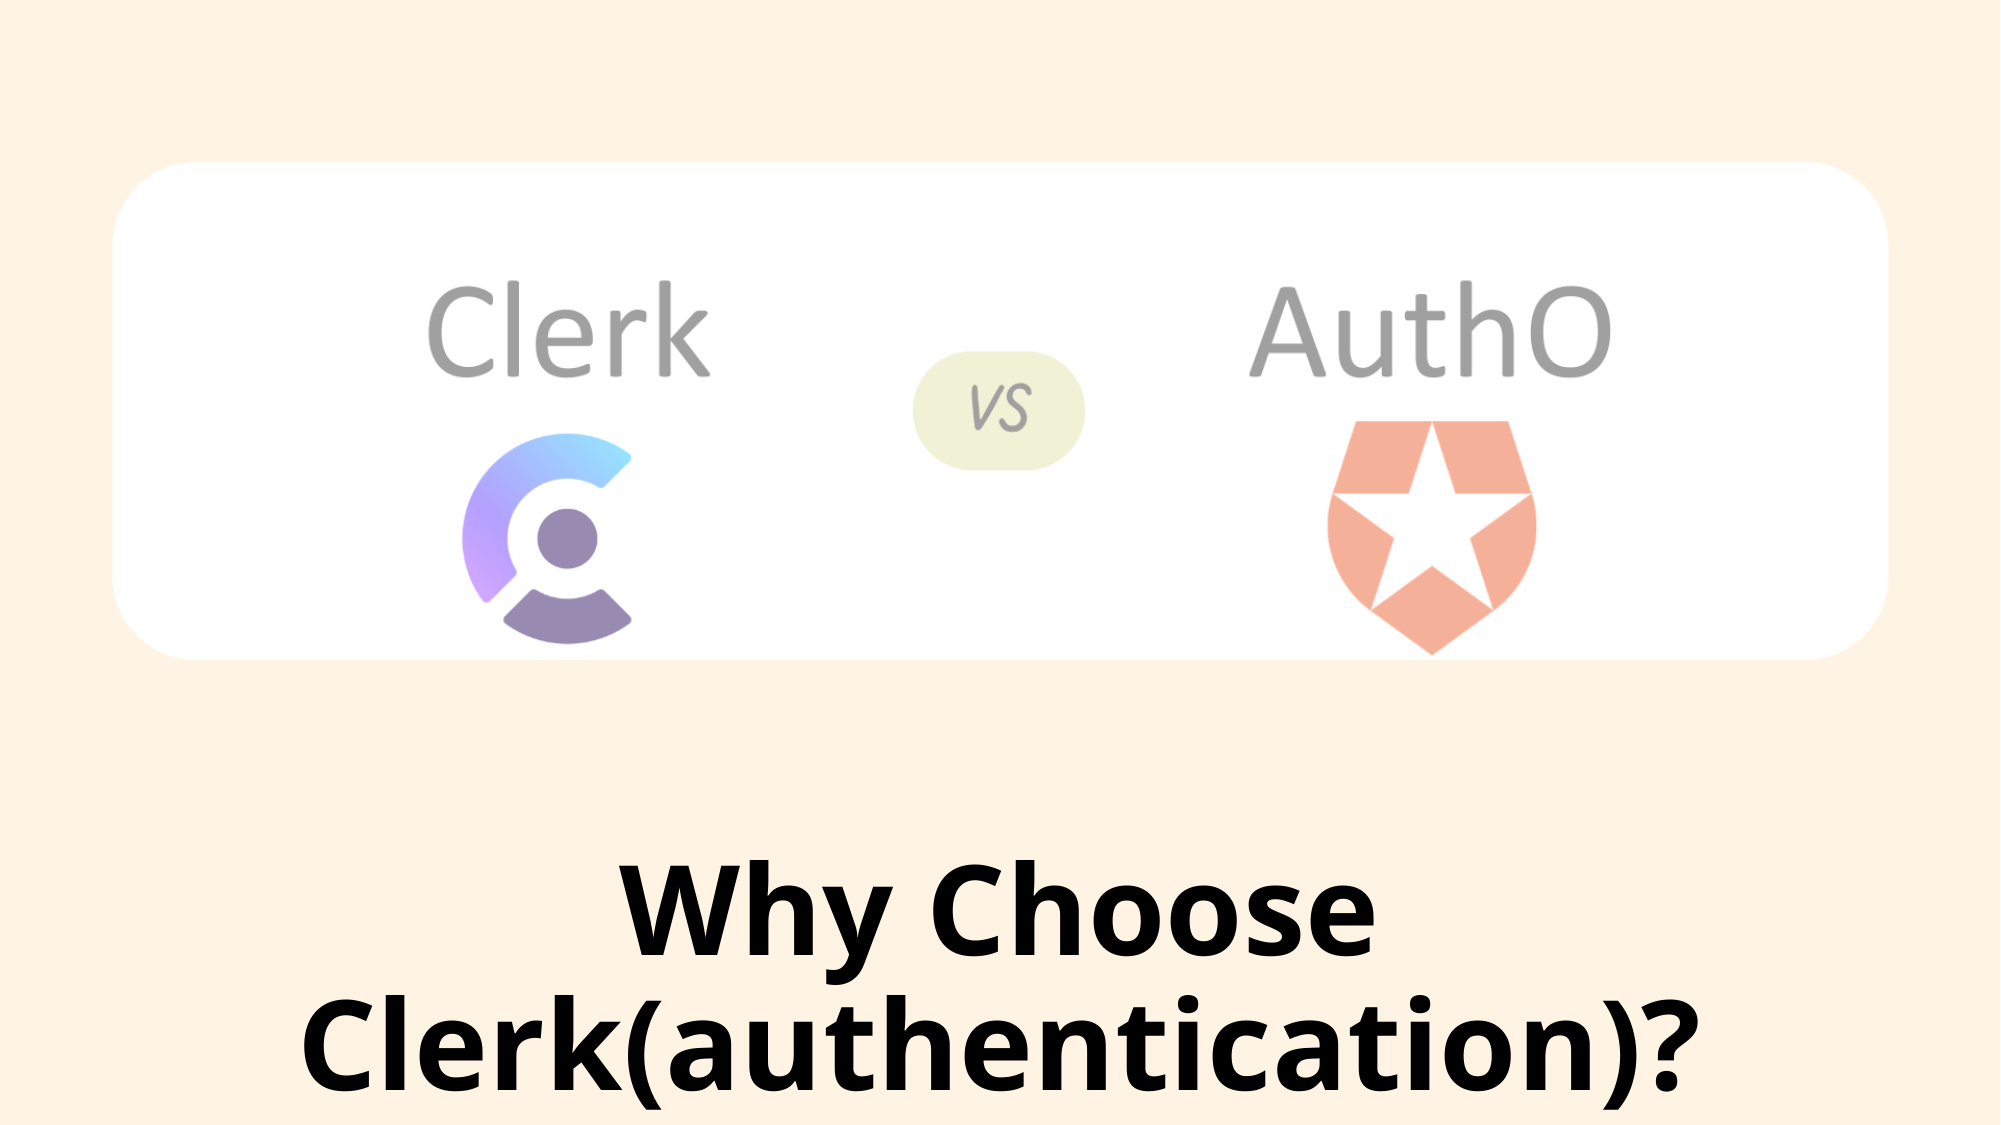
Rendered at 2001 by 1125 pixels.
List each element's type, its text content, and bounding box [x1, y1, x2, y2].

title Why Choose Clerk(authentication)? [249, 733, 1750, 1125]
